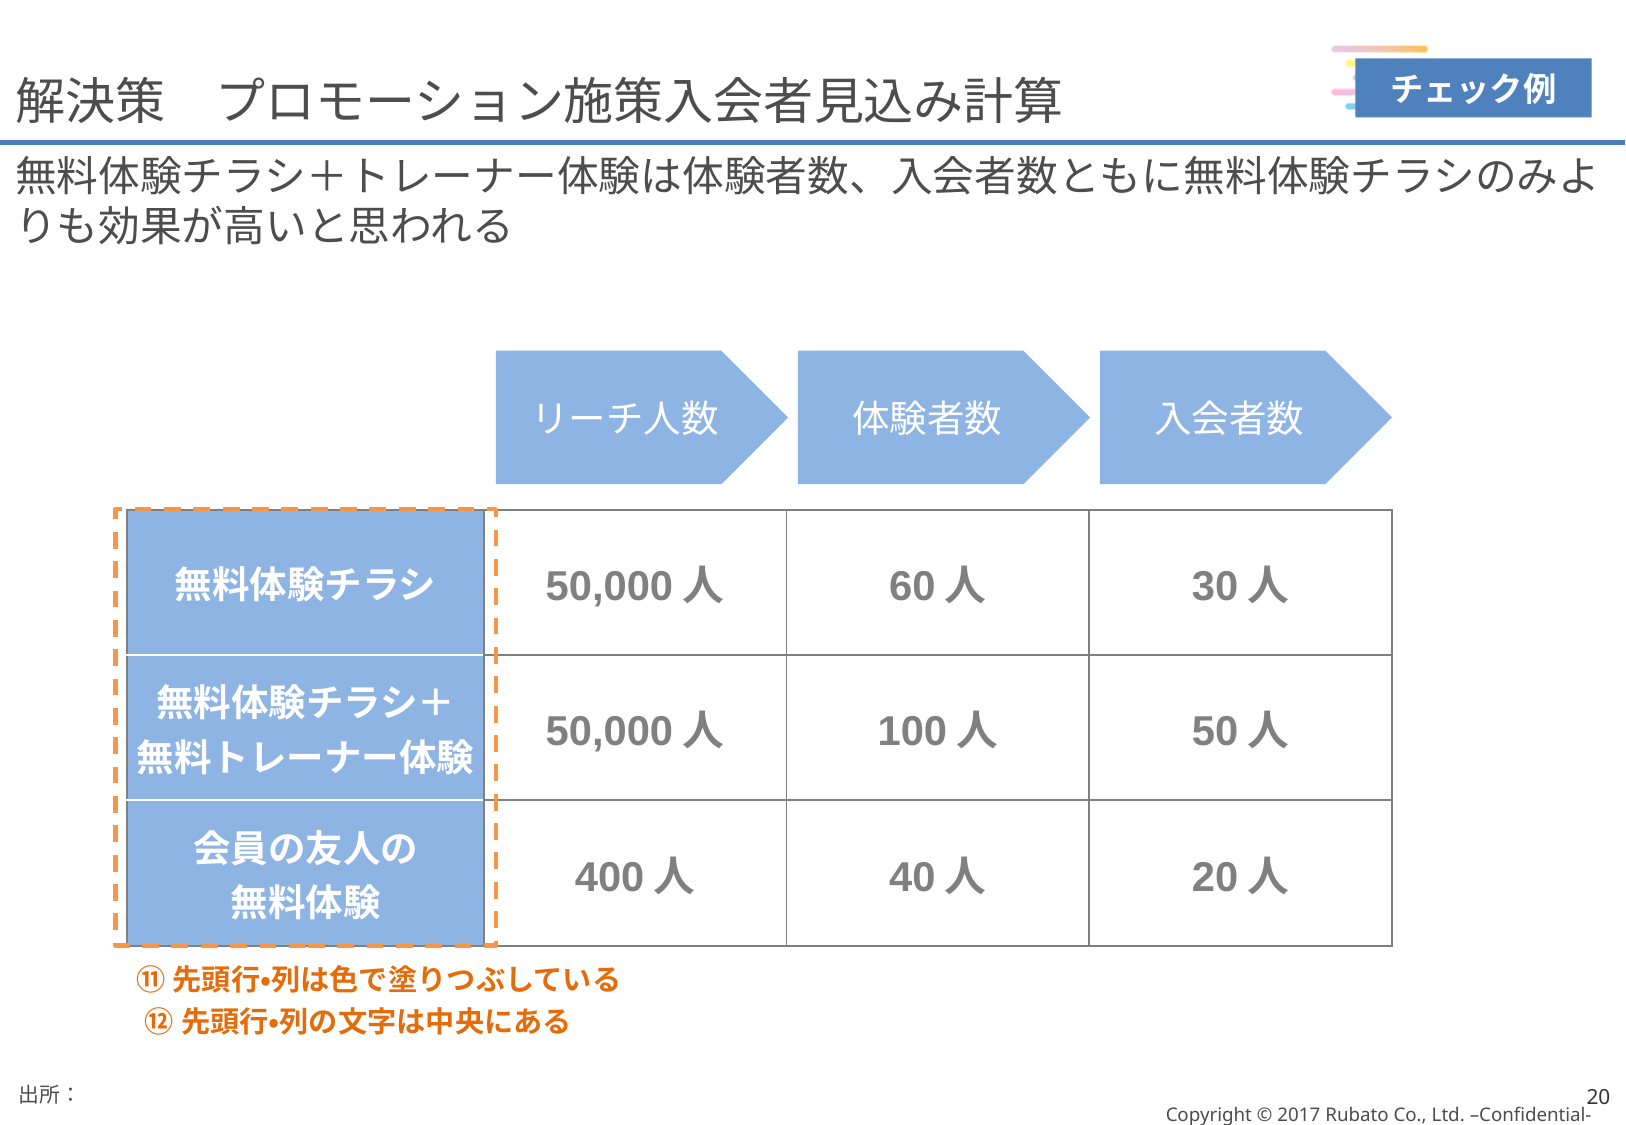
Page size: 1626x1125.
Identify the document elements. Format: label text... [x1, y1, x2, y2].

table_cell 50人 [1090, 656, 1391, 799]
footer 出所： [3, 1063, 1143, 1124]
text_box ⑪先頭行・列は色で塗りつぶしている [121, 954, 637, 1004]
title 解決策 プロモーション施策入会者見込み計算 [0, 0, 1478, 138]
table_cell 100人 [787, 656, 1088, 799]
table_cell 40人 [787, 801, 1088, 945]
text_box ⑫先頭行・列の文字は中央にある [130, 996, 588, 1046]
table_cell 50,000人 [496, 656, 786, 799]
text_box 体験者数 [795, 348, 1093, 487]
text_box リーチ人数 [493, 348, 791, 487]
text_box 入会者数 [1097, 348, 1395, 487]
slide_number 20 [1245, 1067, 1625, 1125]
table_header 30人 [1090, 511, 1391, 654]
picture [1478, 24, 1595, 138]
table_cell 20人 [1090, 801, 1391, 945]
table_cell 400人 [496, 801, 786, 945]
table_header 60人 [787, 511, 1088, 654]
list 無料体験チラシ＋トレーナー体験は体験者数、入会者数ともに無料体験チラシのみよりも効果が高いと思われる [0, 142, 1625, 220]
text_box チェック例 [1353, 56, 1594, 119]
table_header 50,000人 [496, 511, 786, 654]
text_box [113, 507, 498, 948]
